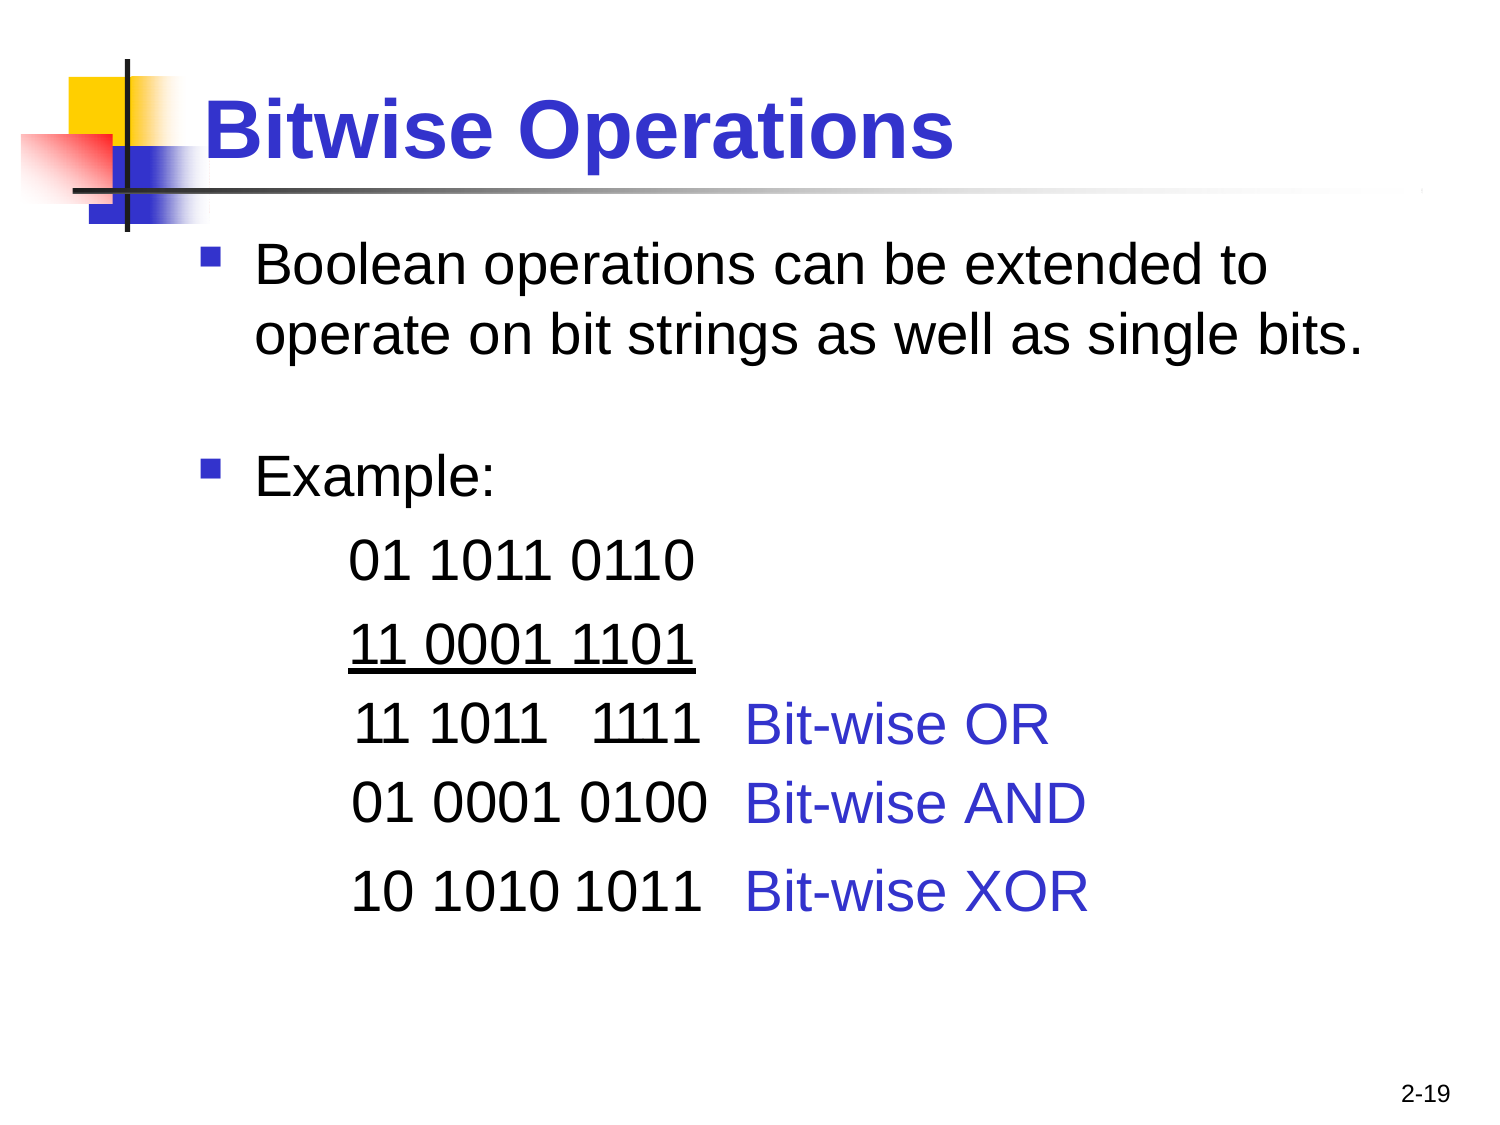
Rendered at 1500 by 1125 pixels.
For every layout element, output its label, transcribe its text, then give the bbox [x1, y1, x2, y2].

table_cell 1011 [569, 851, 726, 926]
table_header Bit-wise OR [726, 691, 1097, 767]
slide_number 2-19 [1399, 1077, 1458, 1125]
table_cell 10 1010 [345, 851, 569, 926]
table_header 11 1011 [345, 691, 569, 767]
table_cell Bit-wise AND [726, 767, 1097, 851]
text_box Boolean operations can be extended to operate on bit strings as well as single bits. Example: 01 1011 0110 11 0001 1101 [196, 241, 1367, 677]
table_cell Bit-wise XOR [726, 851, 1097, 926]
table_cell 0100 [569, 767, 726, 851]
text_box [20, 58, 1423, 233]
table_header 1111 [569, 691, 726, 767]
table_cell 01 0001 [345, 767, 569, 851]
